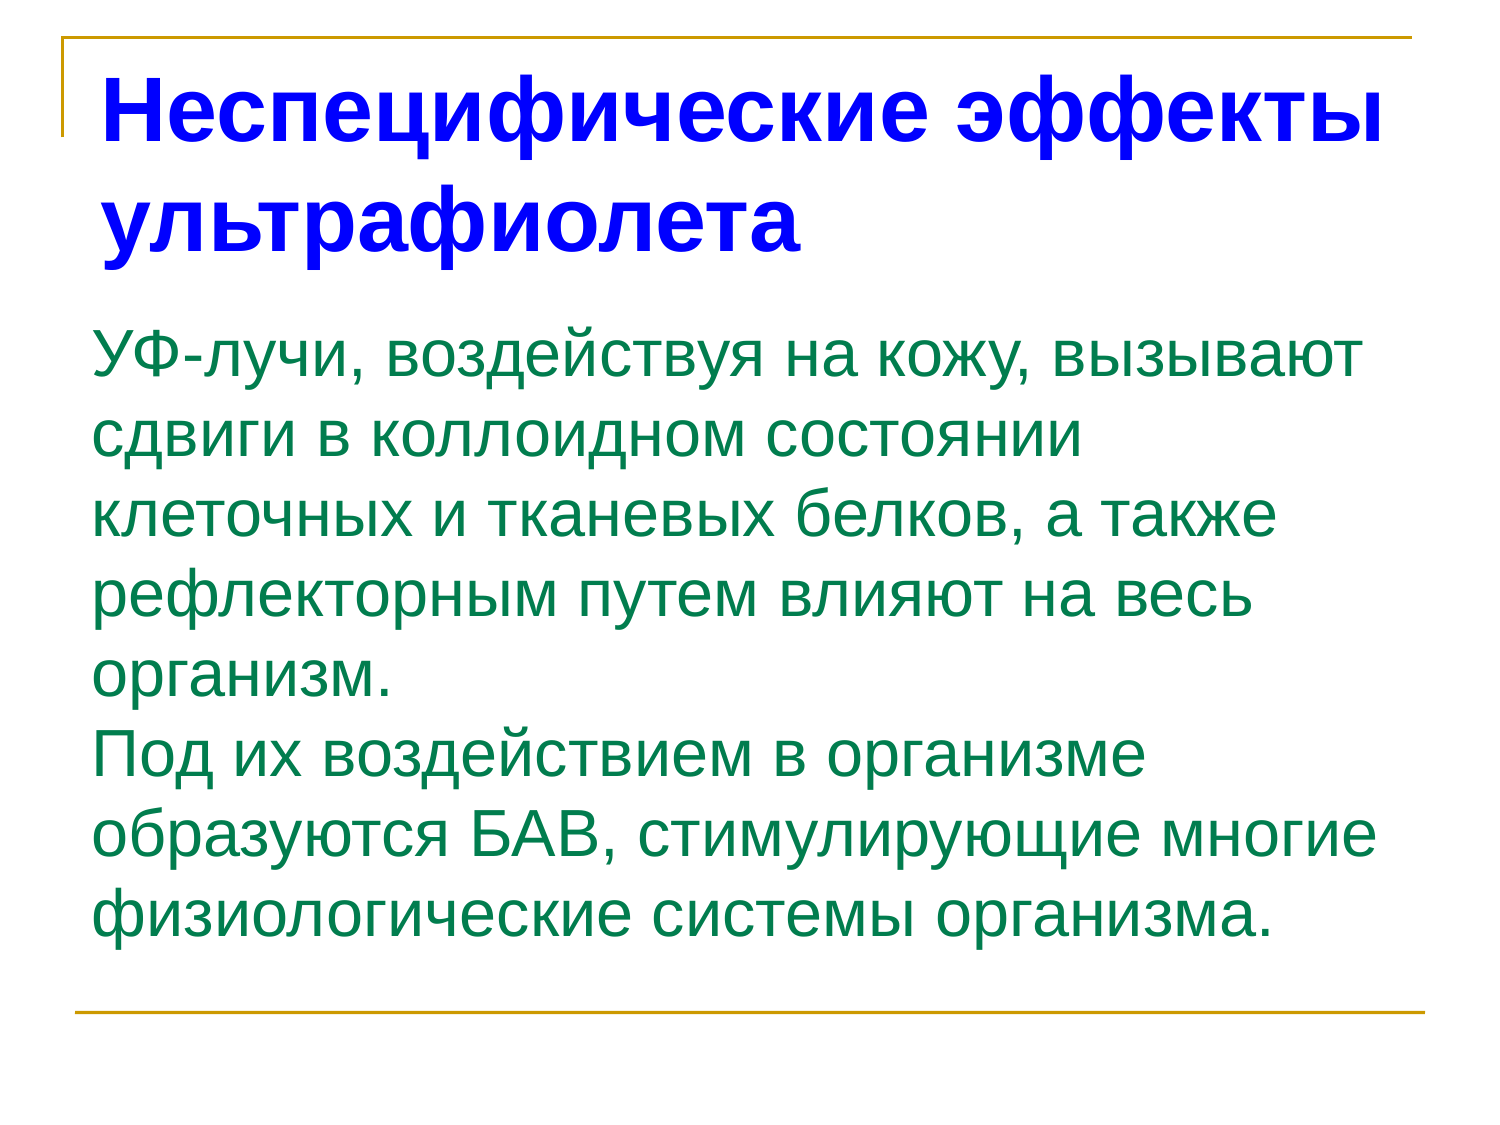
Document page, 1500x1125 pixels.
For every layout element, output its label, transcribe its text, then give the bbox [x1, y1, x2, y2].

text_box УФ-лучи, воздействуя на кожу, вызывают сдвиги в коллоидном состоянии клеточных и тканевых белков, а также рефлекторным путем влияют на весь организм. Под их воздействием в организме образуются БАВ, стимулирующие многие физиологические системы организма. [76, 302, 1424, 957]
text_box Неспецифические эффекты ультрафиолета [85, 42, 1428, 278]
